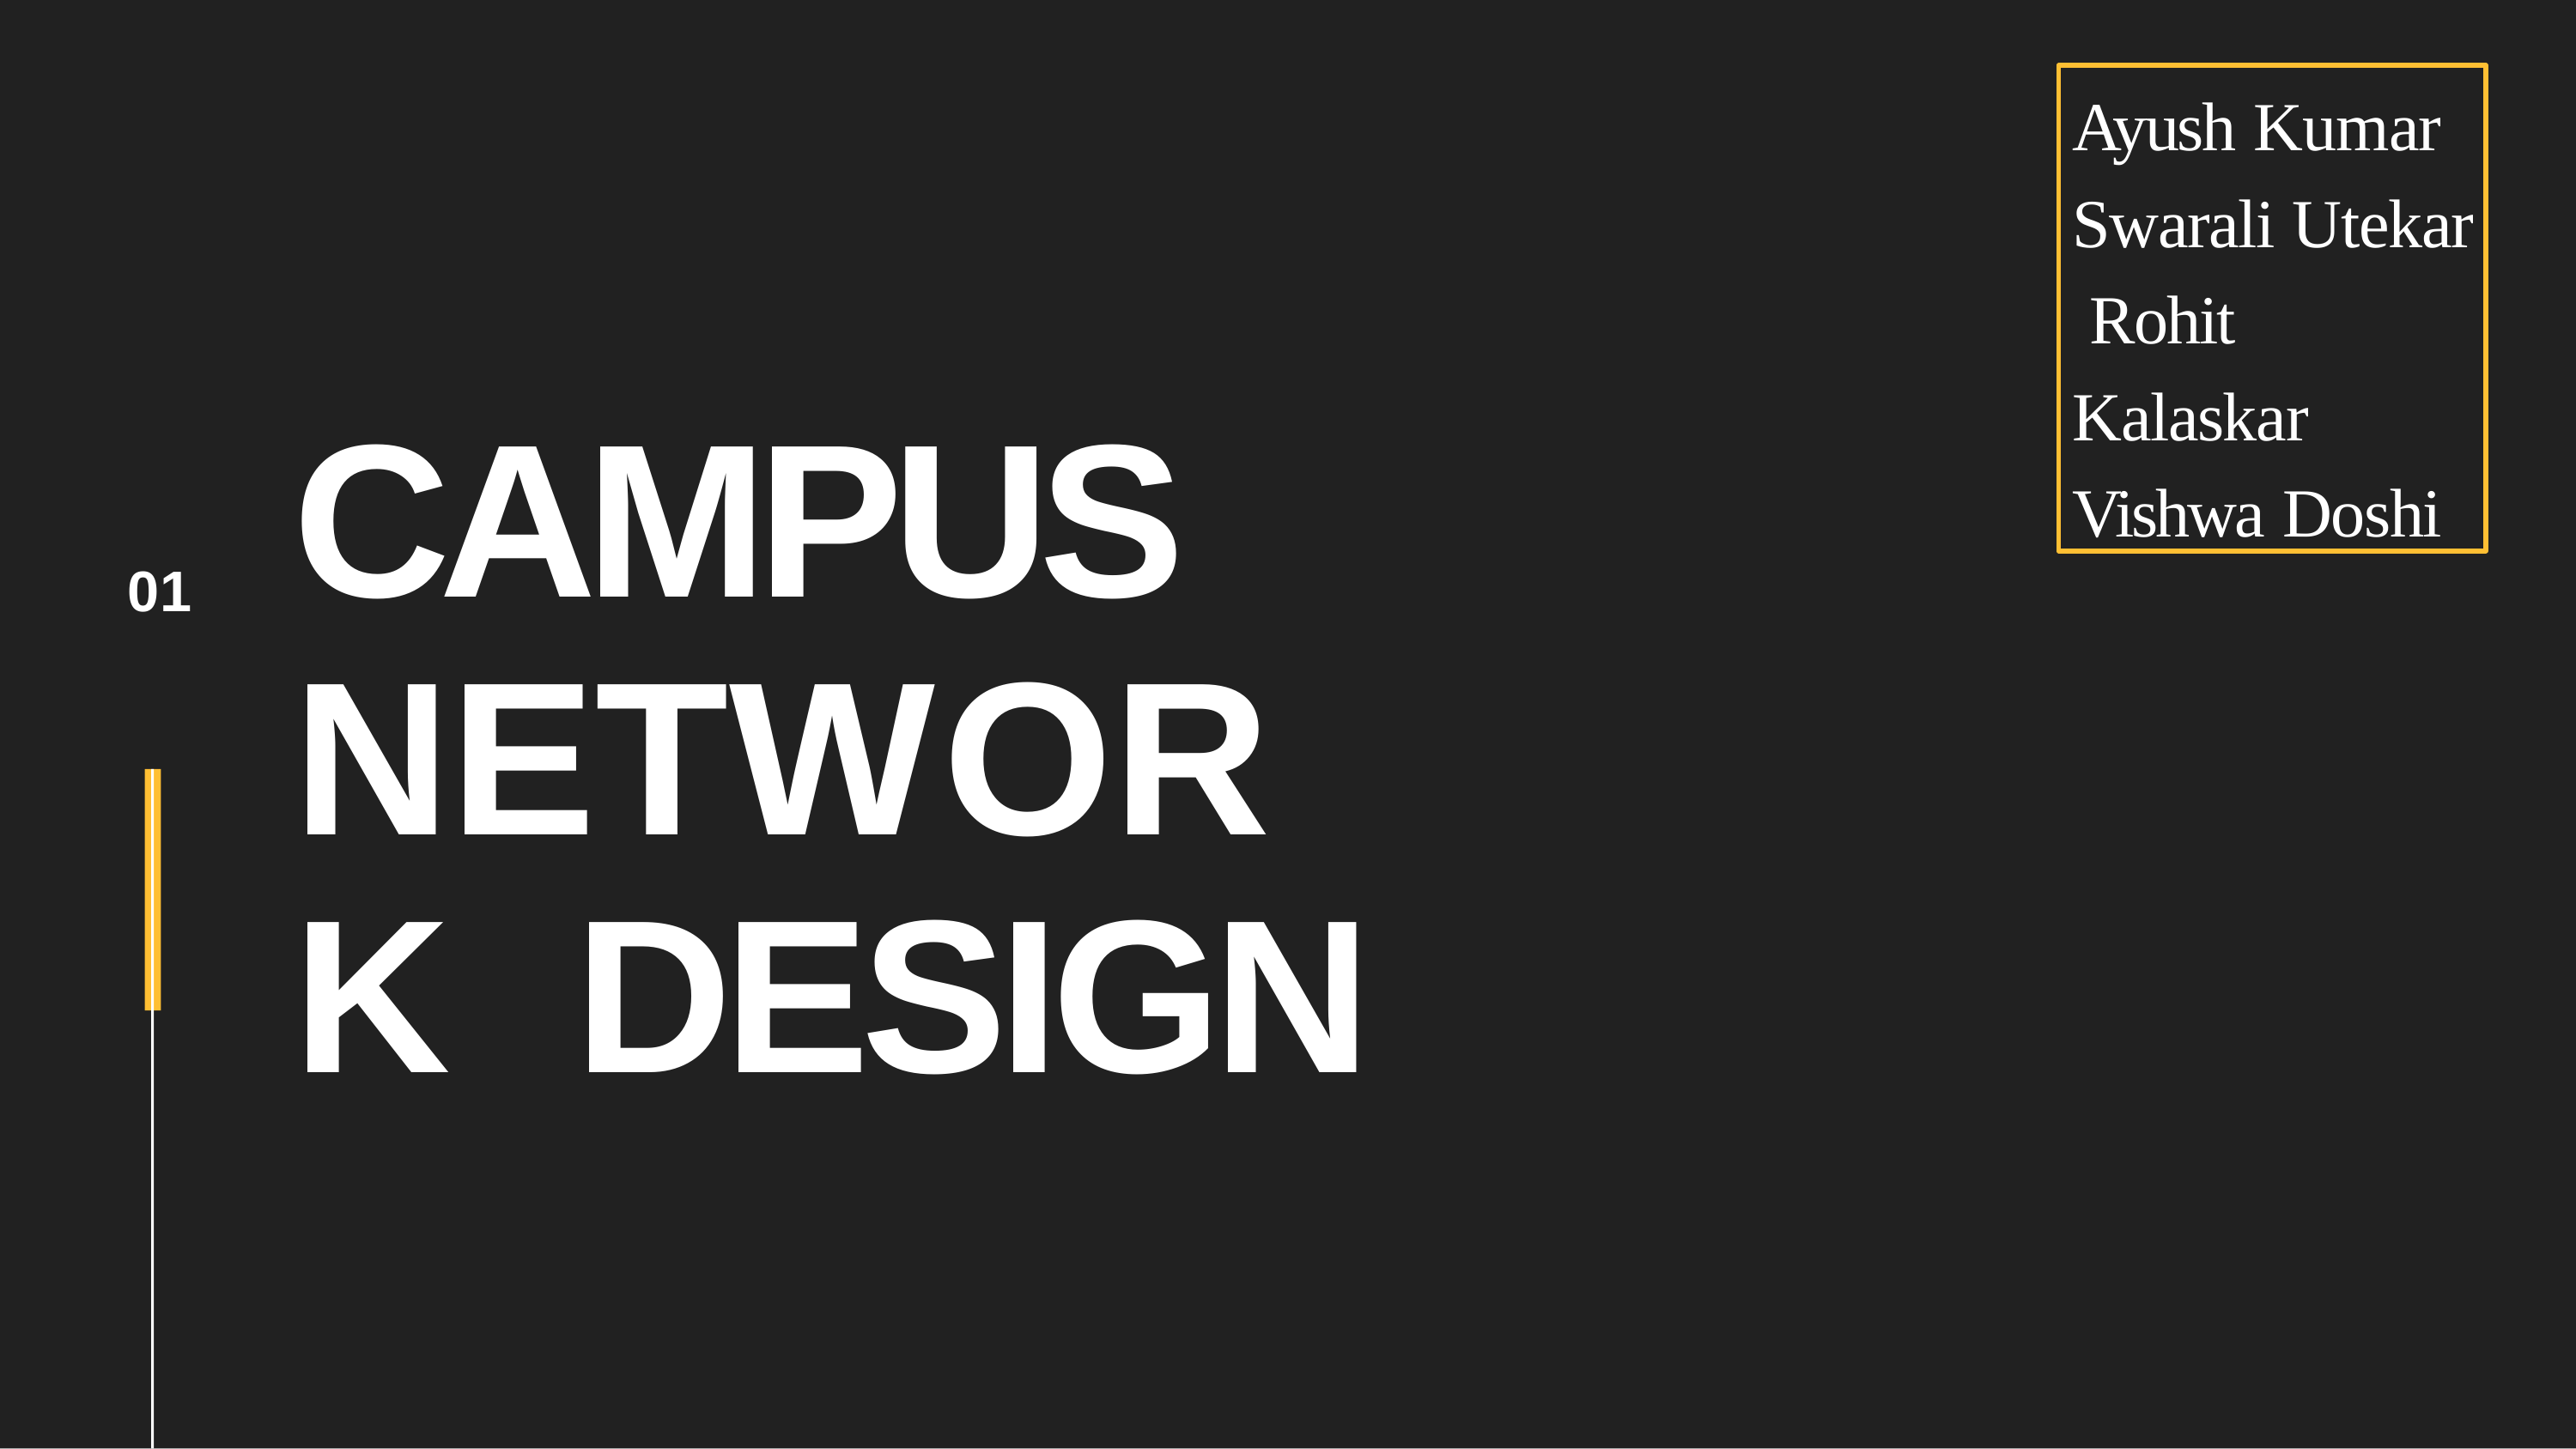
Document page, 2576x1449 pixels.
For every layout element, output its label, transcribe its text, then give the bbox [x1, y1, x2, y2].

text_box 01 [125, 552, 196, 623]
text_box CAMPUS NETWORK DESIGN [290, 374, 1381, 1116]
title Ayush Kumar Swarali Utekar Rohit Kalaskar Vishwa Doshi [2058, 65, 2486, 551]
